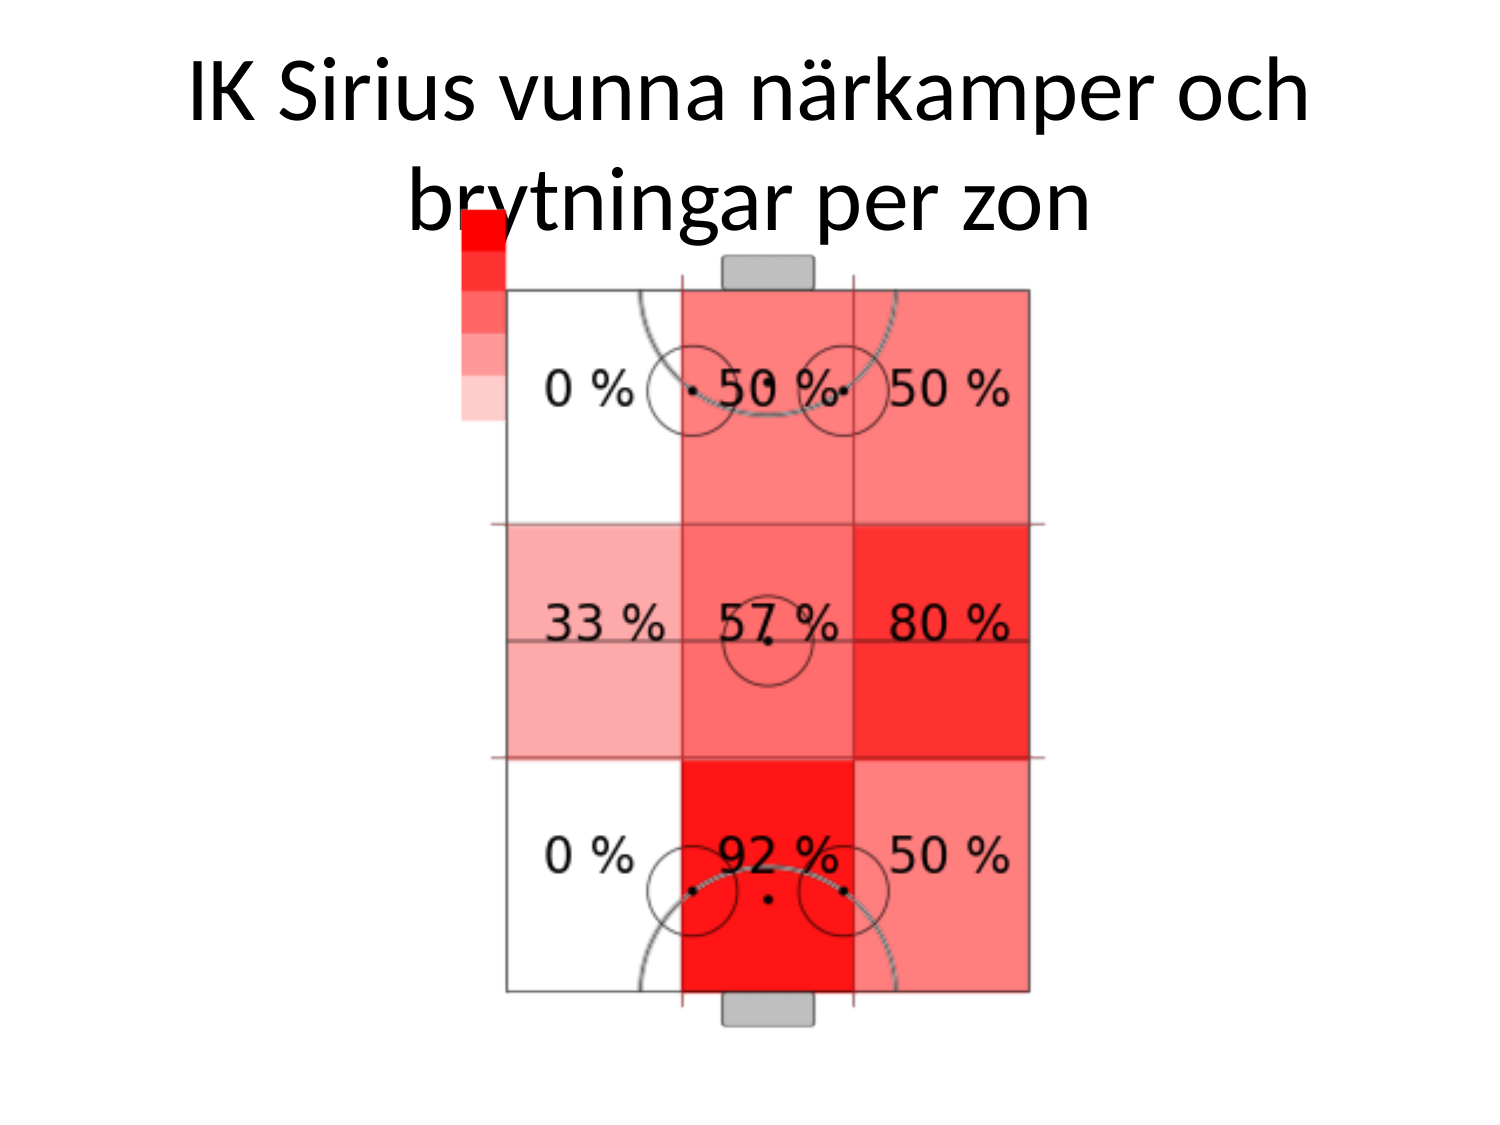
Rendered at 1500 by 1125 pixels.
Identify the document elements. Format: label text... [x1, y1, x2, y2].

picture [0, 74, 1500, 1125]
title IK Sirius vunna närkamper och brytningar per zon [75, 45, 1425, 73]
